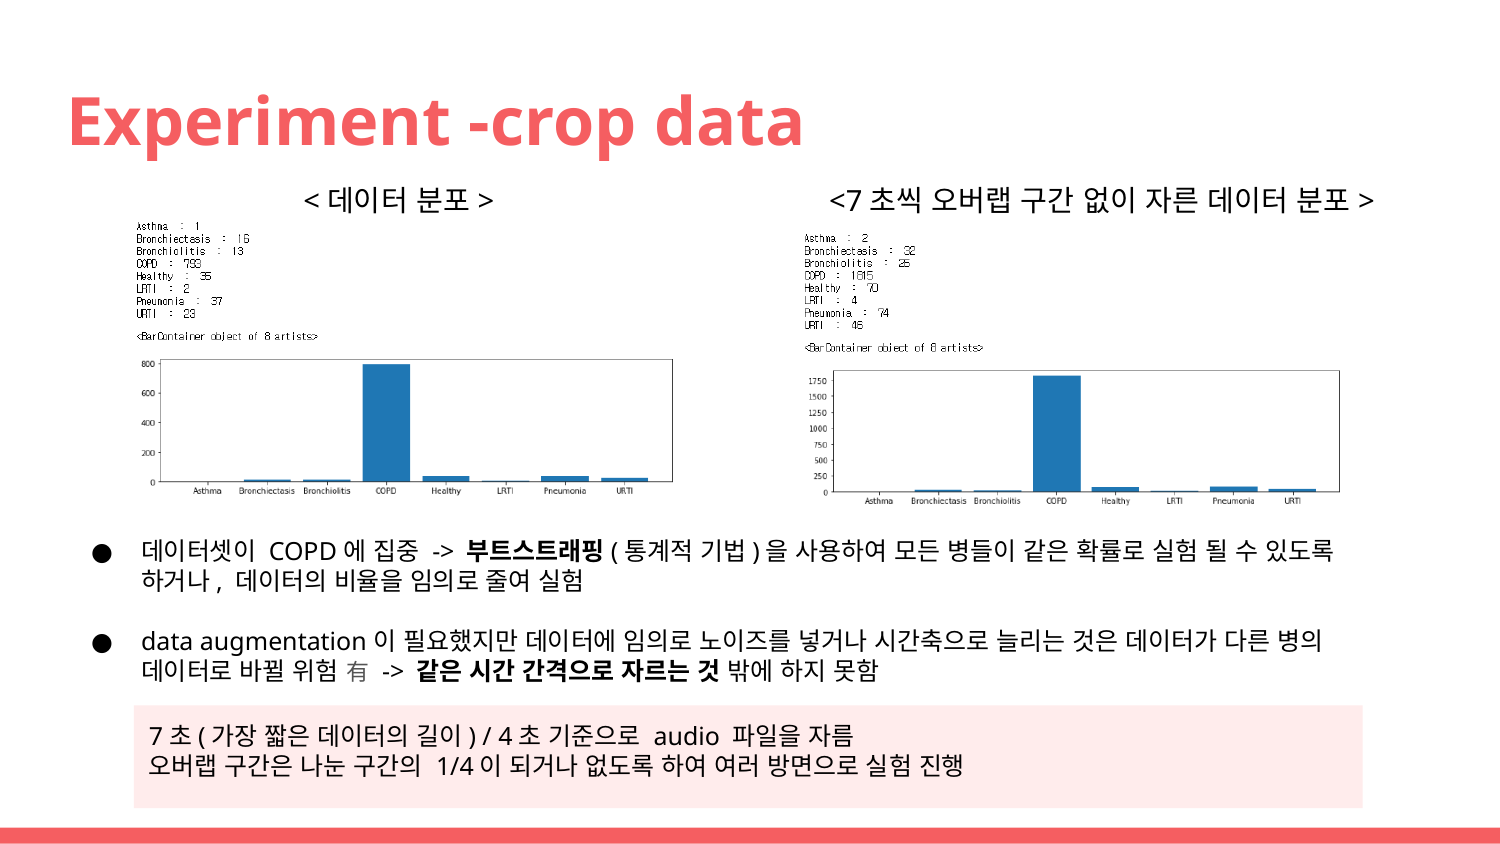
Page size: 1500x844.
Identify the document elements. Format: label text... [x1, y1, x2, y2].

text_box 데이터셋이 COPD에 집중 -> 부트스트래핑(통계적 기법)을 사용하여 모든 병들이 같은 확률로 실험 될 수 있도록 하거나, 데이터의 비율을 임의로 줄여 실험 data augmentation이 필요했지만 데이터에 임의로 노이즈를 넣거나 시간축으로 늘리는 것은 데이터가 다른 병의 데이터로 바뀔 위험 有 -> 같은 시간 간격으로 자르는 것 밖에 하지 못함 [51, 520, 1421, 699]
text_box <7초씩 오버랩 구간 없이 자른 데이터 분포> [814, 166, 1433, 241]
picture [799, 231, 1352, 515]
title Experiment -crop data [51, 64, 1449, 167]
text_box <데이터 분포> [288, 166, 647, 217]
list 7초(가장 짧은 데이터의 길이) / 4초 기준으로 audio 파일을 자름 오버랩 구간은 나눈 구간의 1/4이 되거나 없도록 하여 여러 방면으로 실험 진행 [133, 705, 1363, 809]
picture [133, 218, 686, 502]
